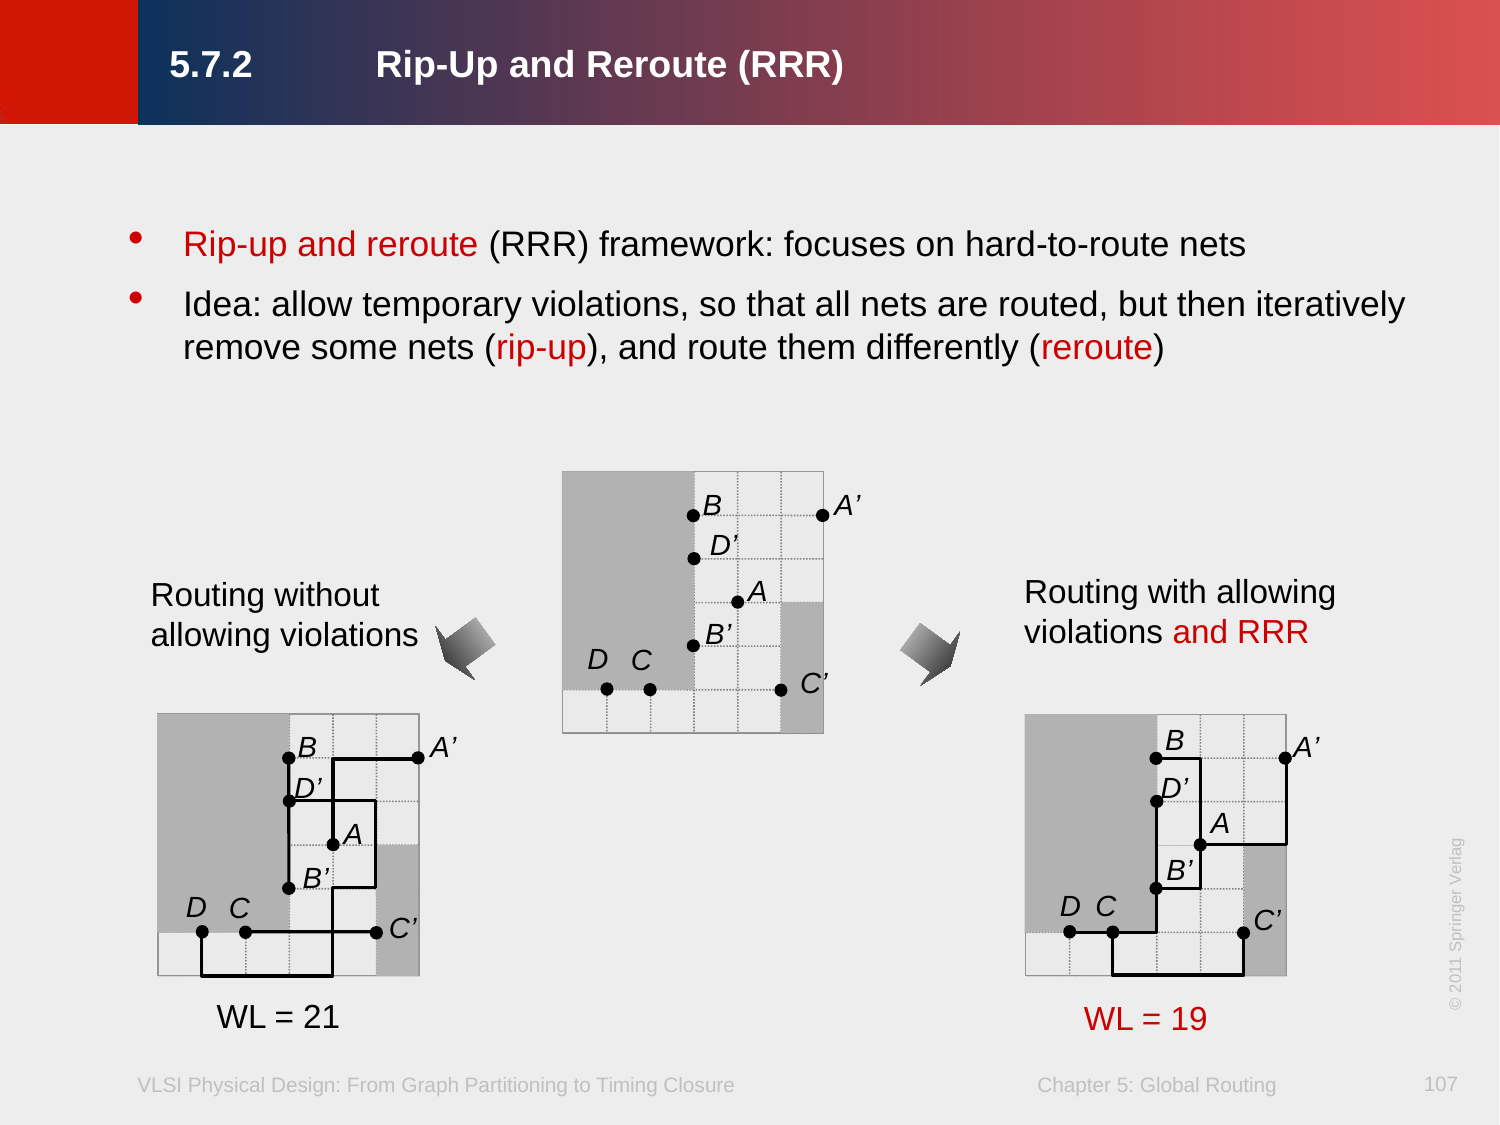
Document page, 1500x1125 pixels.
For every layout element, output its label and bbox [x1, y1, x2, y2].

title [138, 0, 1500, 125]
list [98, 213, 1437, 1001]
text_box [905, 562, 1377, 1045]
slide_number [1297, 1061, 1475, 1109]
text_box [561, 471, 894, 734]
text_box [136, 565, 491, 1043]
picture [0, 0, 138, 124]
